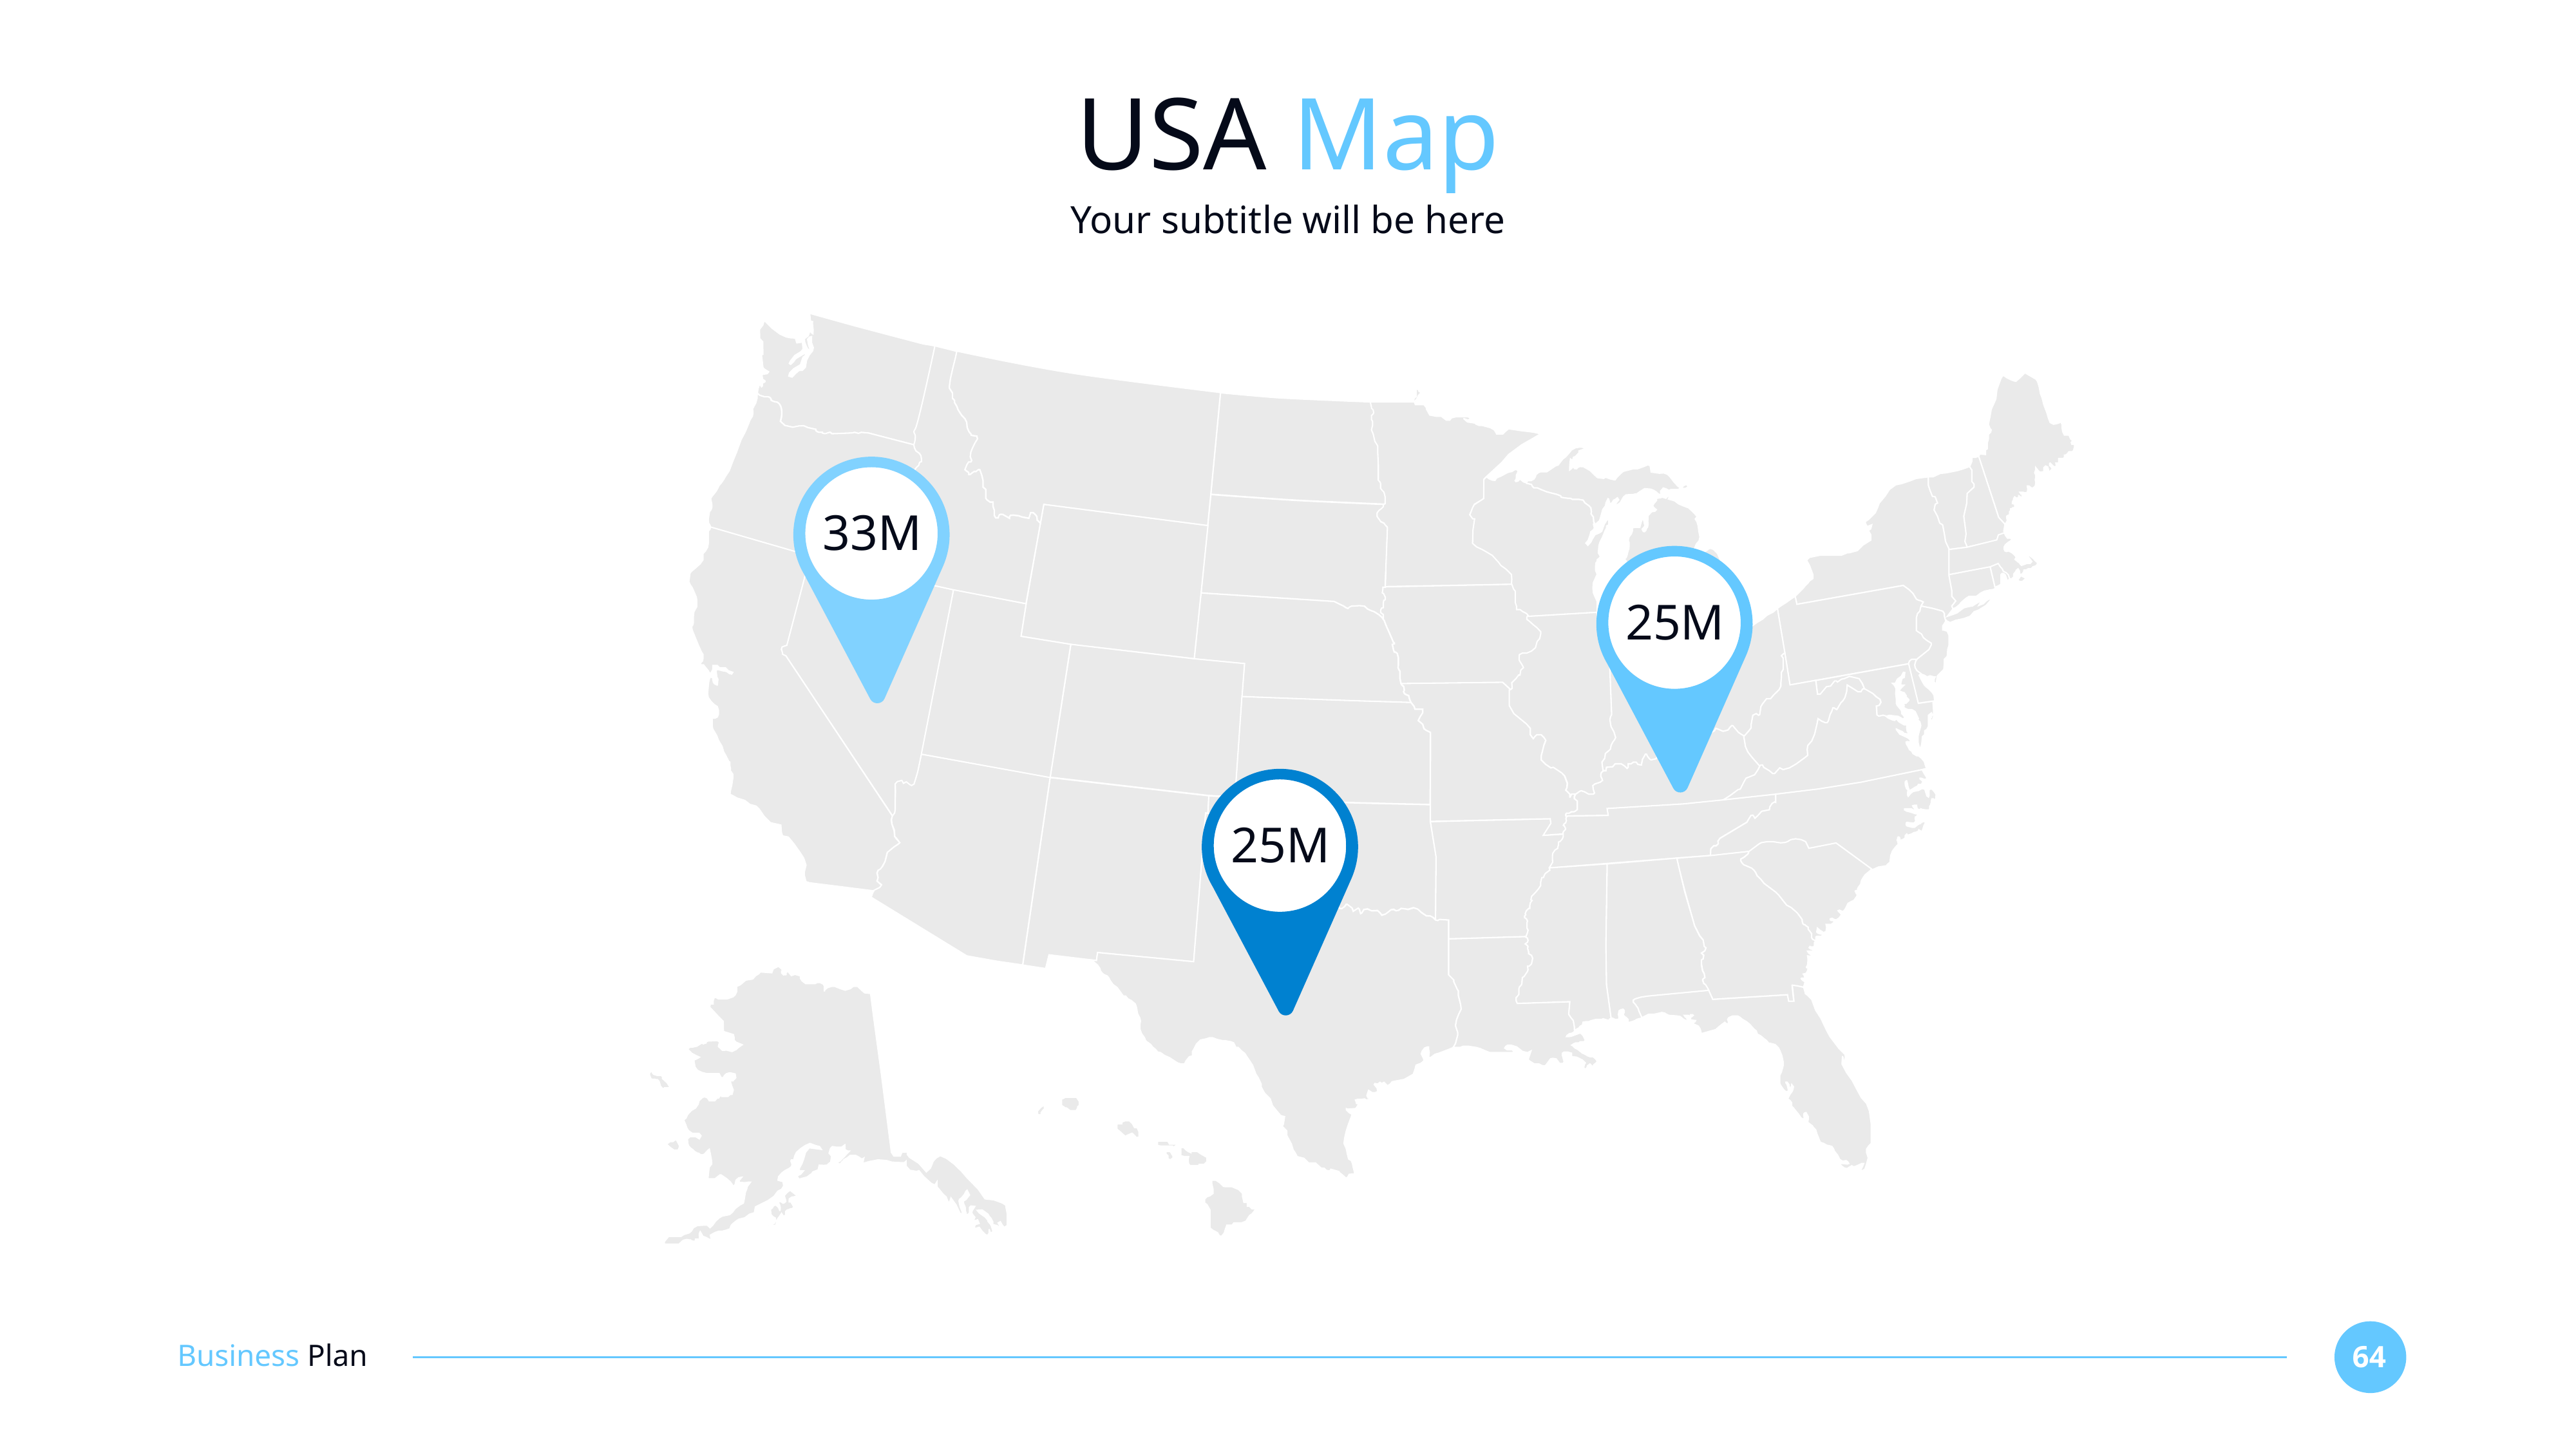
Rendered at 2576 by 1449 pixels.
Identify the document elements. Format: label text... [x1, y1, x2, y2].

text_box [793, 452, 951, 705]
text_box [649, 313, 2075, 1245]
list Your subtitle will be here [177, 196, 2399, 243]
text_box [1201, 764, 1360, 1018]
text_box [1596, 541, 1754, 795]
title USA Map [177, 70, 2399, 193]
